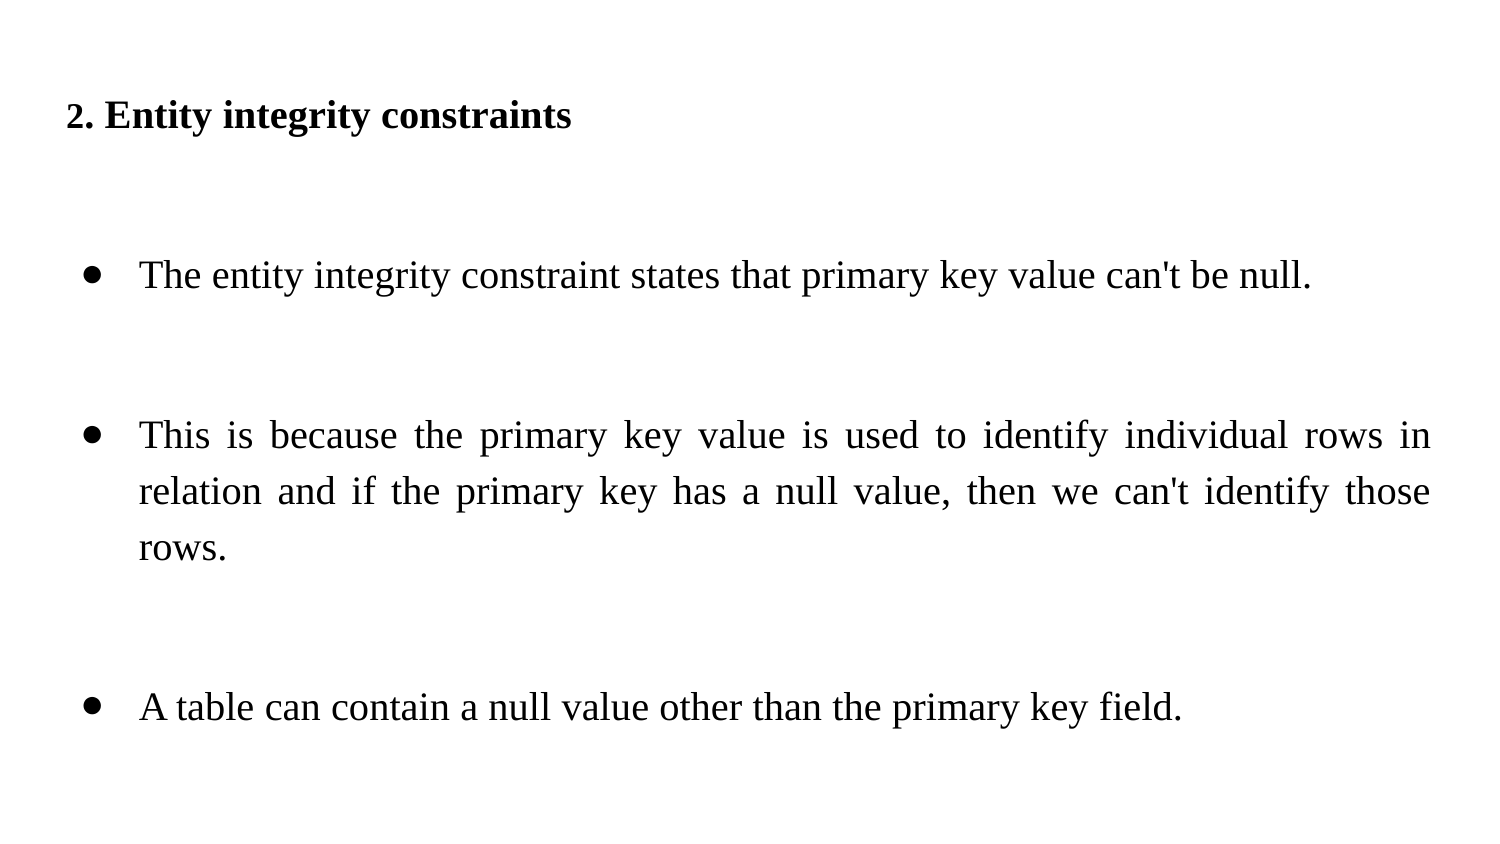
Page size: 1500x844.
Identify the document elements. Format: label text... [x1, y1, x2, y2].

list 2. Entity integrity constraints The entity integrity constraint states that primary key value can't be null. This is because the primary key value is used to identify individual rows in relation and if the primary key has a null value, then we can't identify those rows. A table can contain a null value other than the primary key field. [51, 65, 1449, 750]
